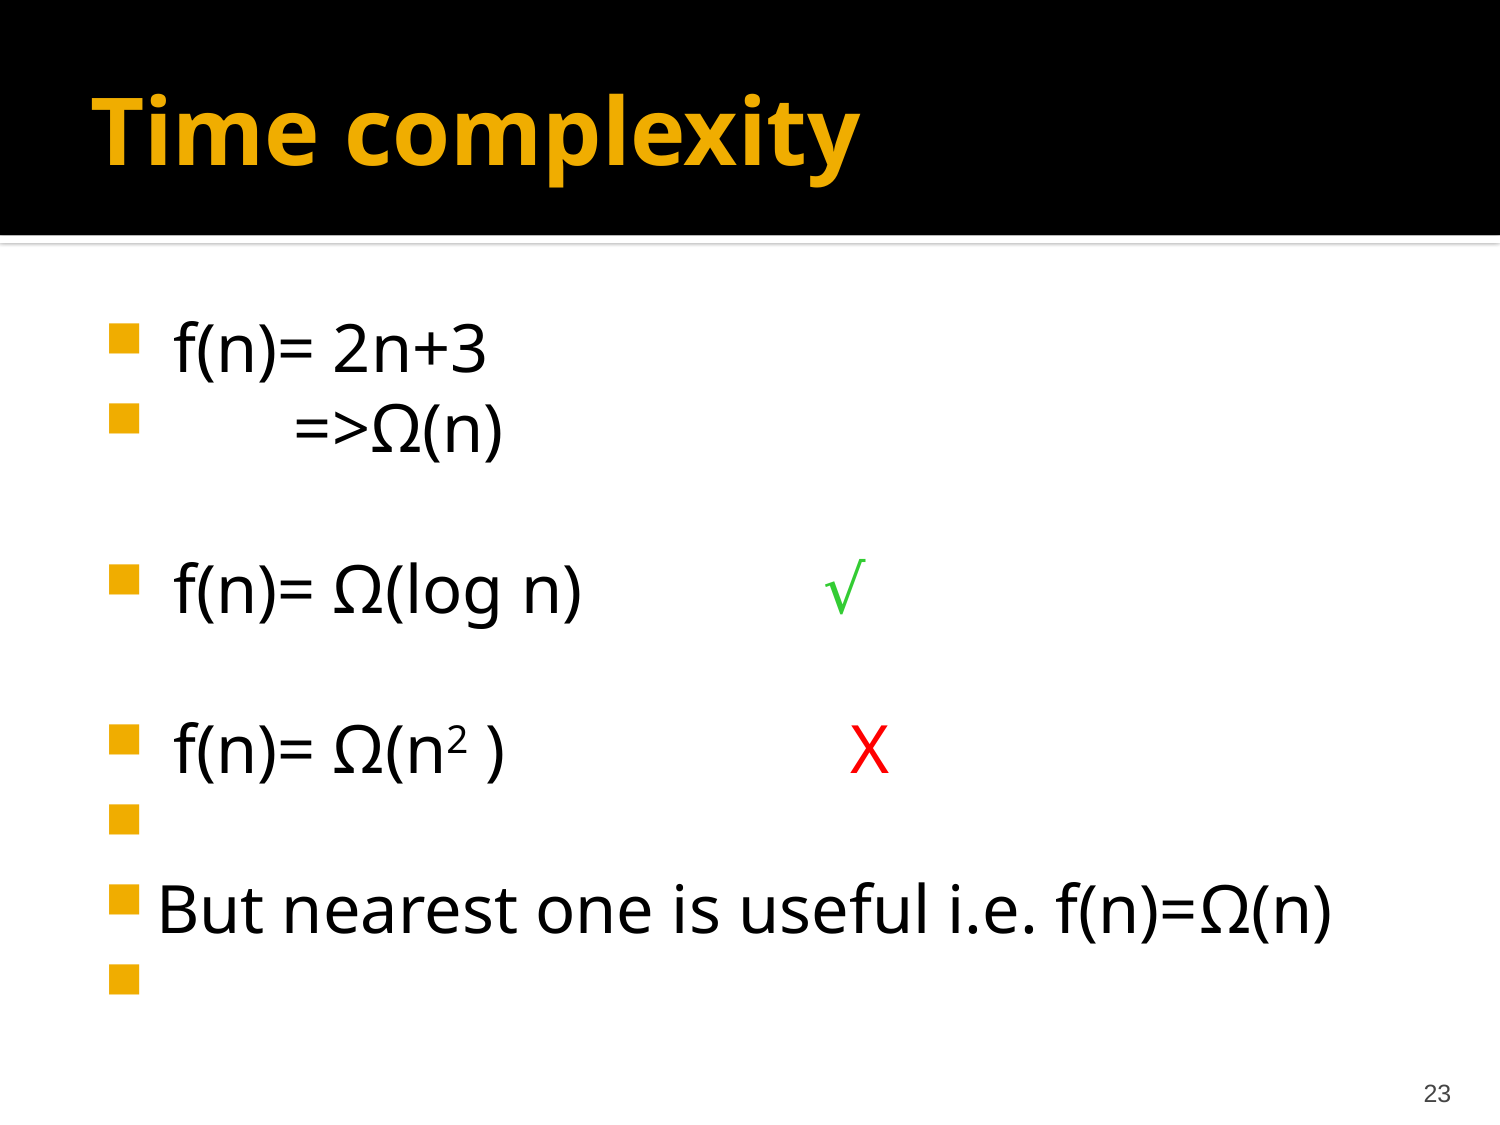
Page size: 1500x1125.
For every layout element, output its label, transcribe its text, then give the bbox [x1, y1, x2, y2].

list f(n)= 2n+3 =>Ω(n) f(n)= Ω(log n) √ f(n)= Ω(n2 ) X But nearest one is useful i.e. f(n)=Ω(n) [75, 291, 1425, 1050]
title Time complexity [75, 25, 1425, 231]
slide_number 23 [1345, 1062, 1467, 1108]
